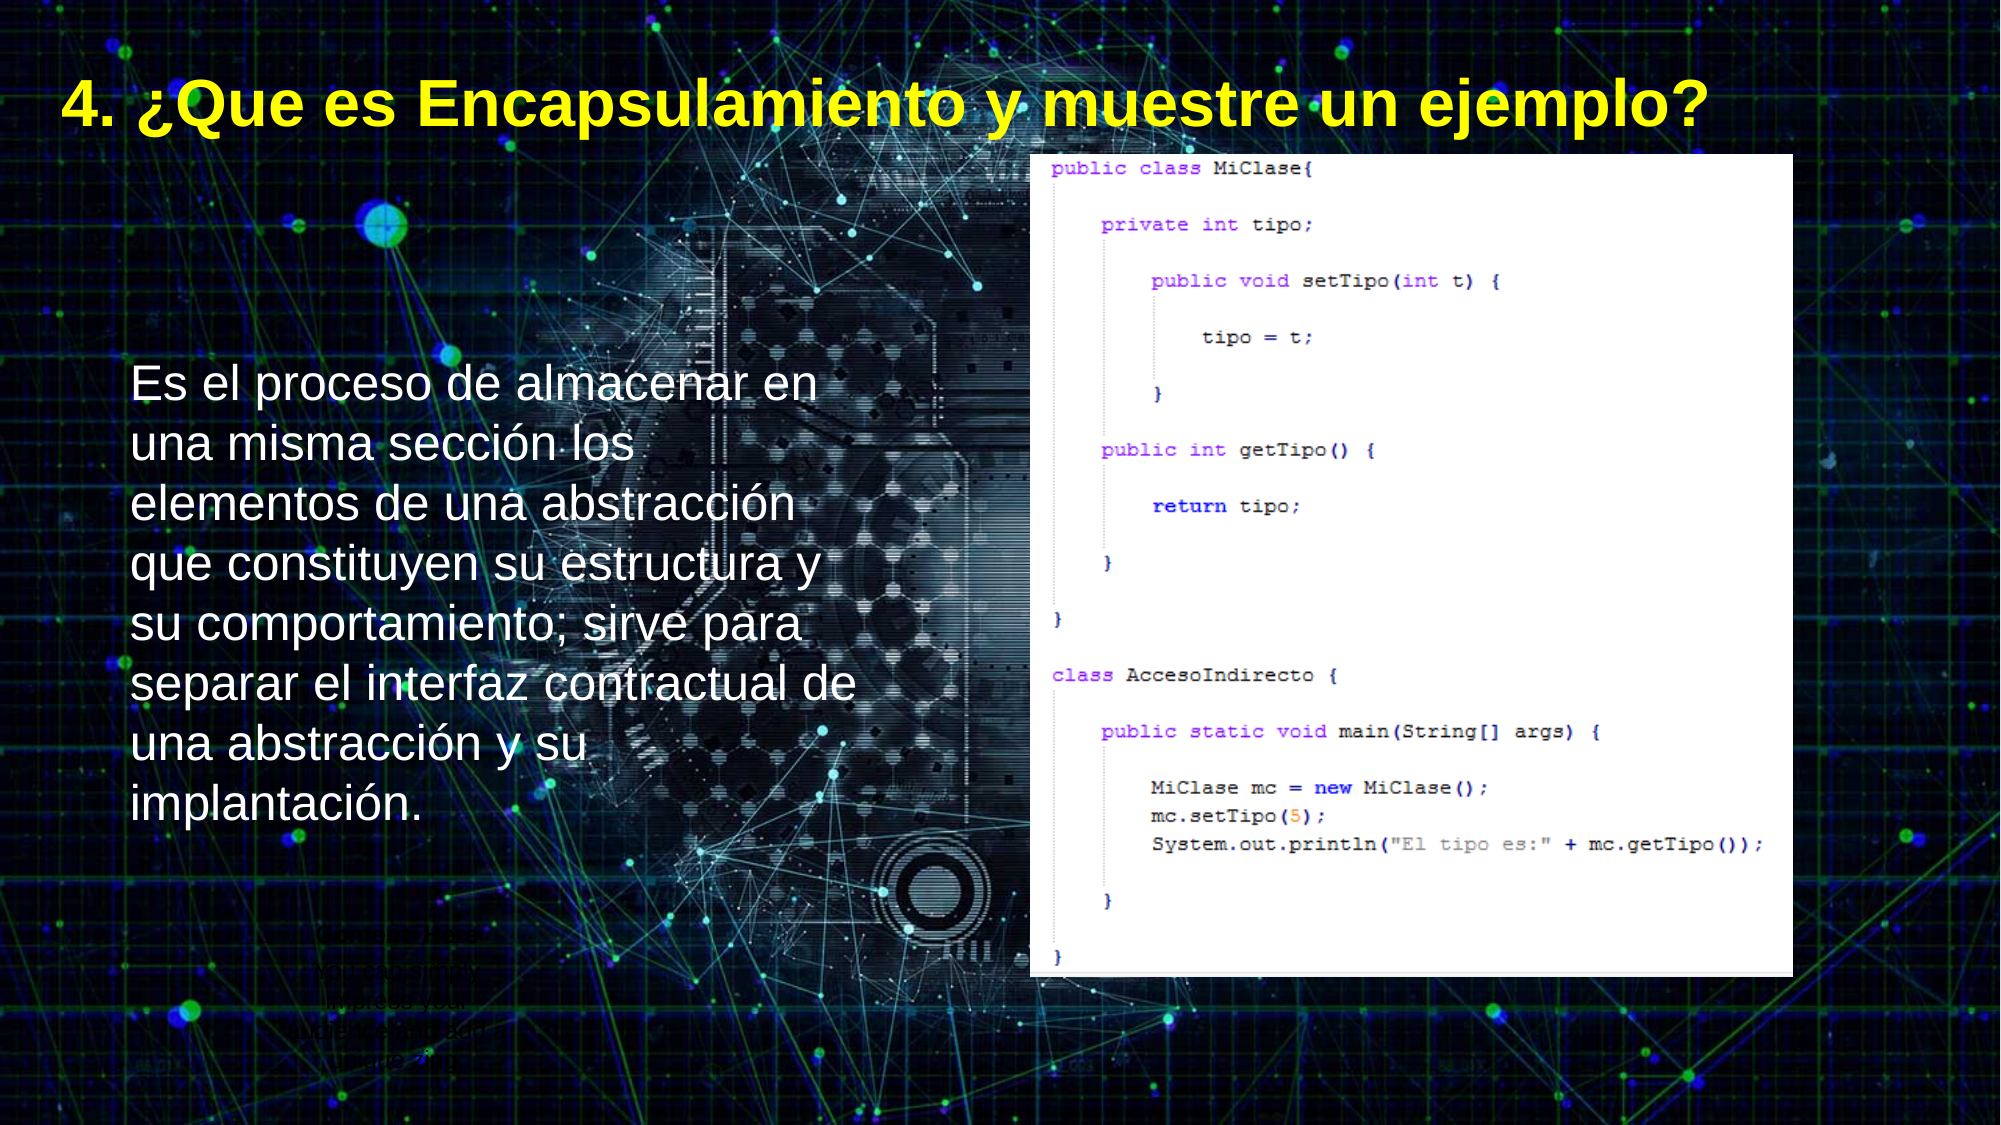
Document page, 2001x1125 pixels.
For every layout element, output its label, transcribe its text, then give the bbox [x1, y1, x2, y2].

picture [0, 0, 2001, 1125]
text_box Es el proceso de almacenar en una misma sección los elementos de una abstracción que constituyen su estructura y su comportamiento; sirve para separar el interfaz contractual de una abstracción y su implantación. [115, 342, 874, 838]
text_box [261, 910, 533, 1084]
text_box 4. ¿Que es Encapsulamiento y muestre un ejemplo? [46, 67, 1860, 147]
